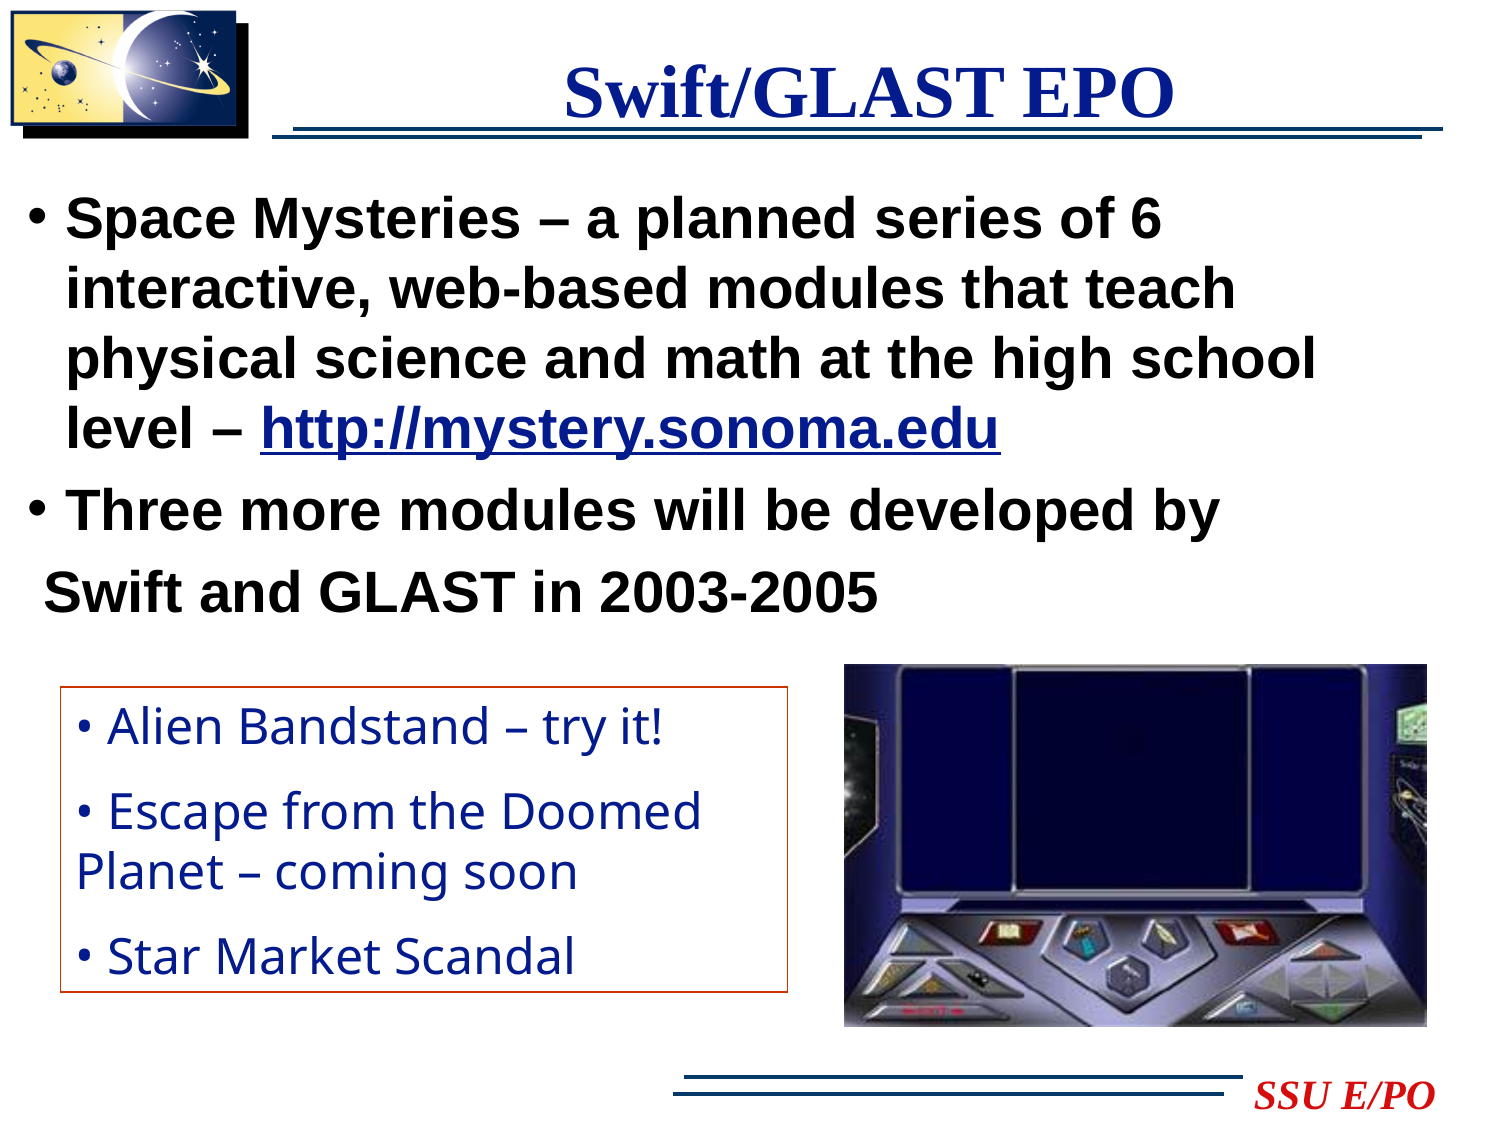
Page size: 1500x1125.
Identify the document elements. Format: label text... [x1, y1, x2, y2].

picture [844, 663, 1427, 1027]
text_box Alien Bandstand – try it! Escape from the Doomed Planet – coming soon Star Market Scandal [60, 687, 788, 993]
picture [10, 10, 249, 139]
list Space Mysteries – a planned series of 6 interactive, web-based modules that teach physical science and math at the high school level – http://mystery.sonoma.edu Three more modules will be developed by Swift and GLAST in 2003-2005 [12, 172, 1475, 1009]
title Swift/GLAST EPO [278, 51, 1463, 123]
